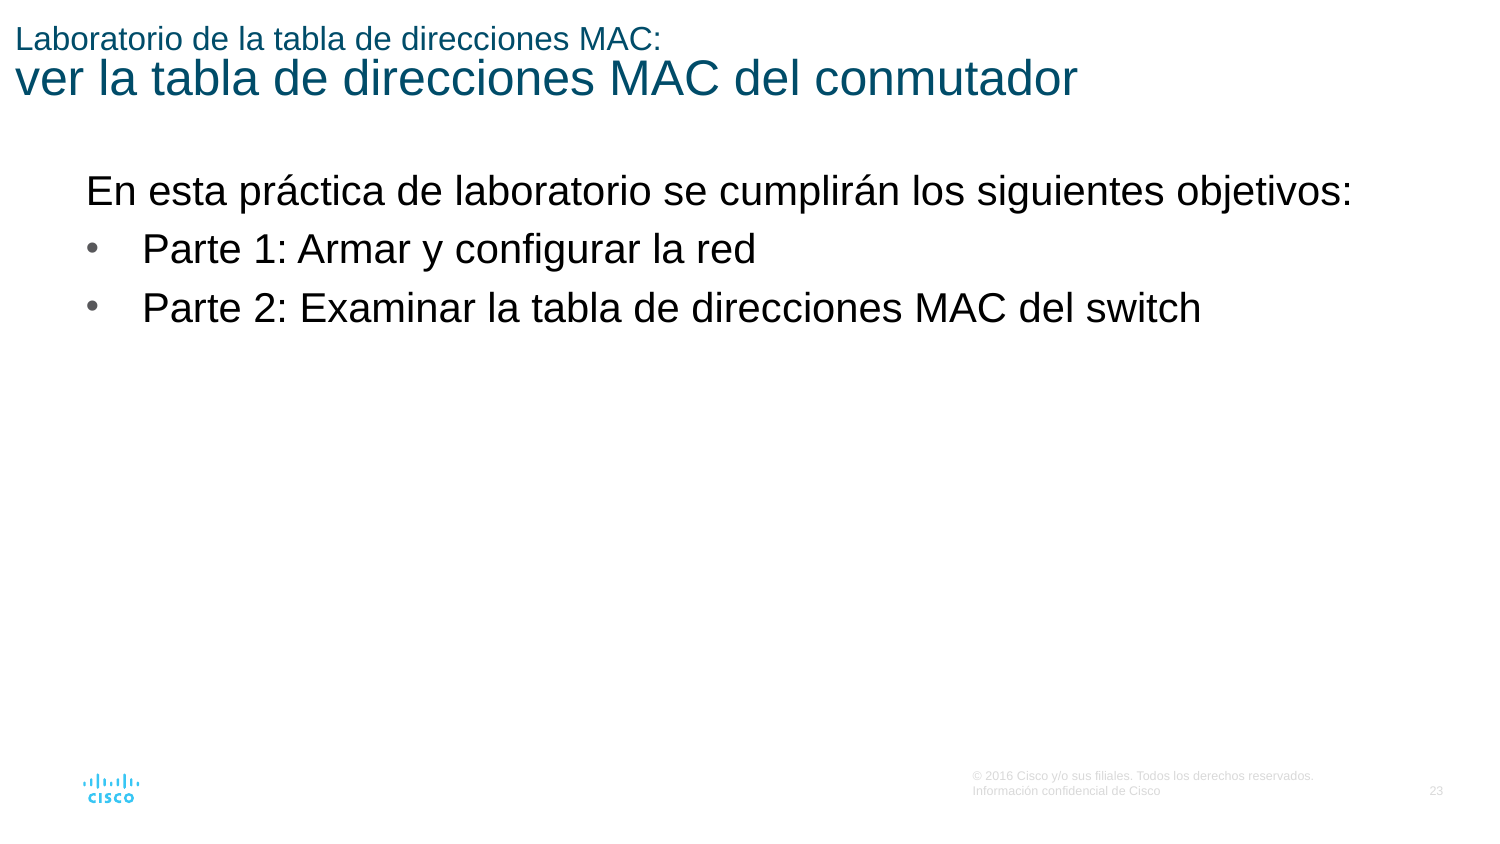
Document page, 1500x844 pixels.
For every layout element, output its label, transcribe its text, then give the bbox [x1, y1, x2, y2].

title Laboratorio de la tabla de direcciones MAC: ver la tabla de direcciones MAC del conmutador [0, 5, 1369, 126]
list En esta práctica de laboratorio se cumplirán los siguientes objetivos: Parte 1: Armar y configurar la red Parte 2: Examinar la tabla de direcciones MAC del switch [70, 156, 1430, 661]
